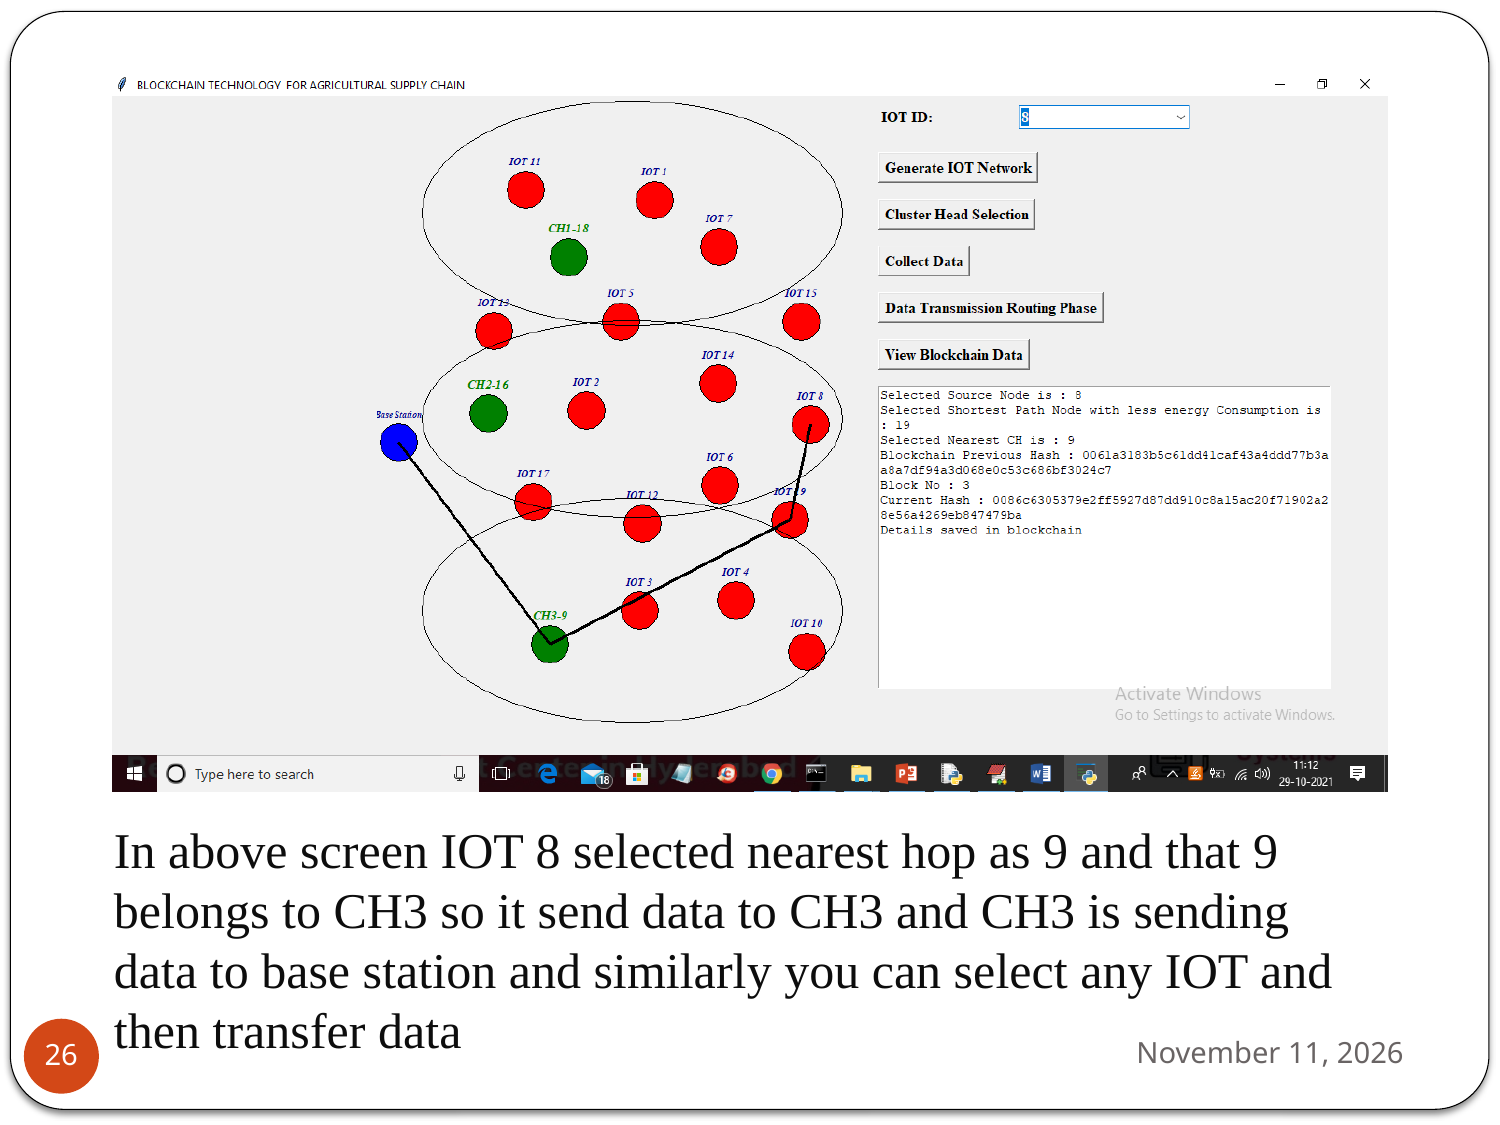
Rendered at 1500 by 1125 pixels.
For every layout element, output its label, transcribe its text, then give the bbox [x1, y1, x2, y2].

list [112, 74, 1388, 792]
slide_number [1012, 1015, 1419, 1094]
title In above screen IOT 8 selected nearest hop as 9 and that 9 belongs to CH3 so it send data to CH3 and CH3 is sending data to base station and similarly you can select any IOT and then transfer data [98, 991, 1374, 1109]
slide_number 26 [23, 1018, 99, 1094]
